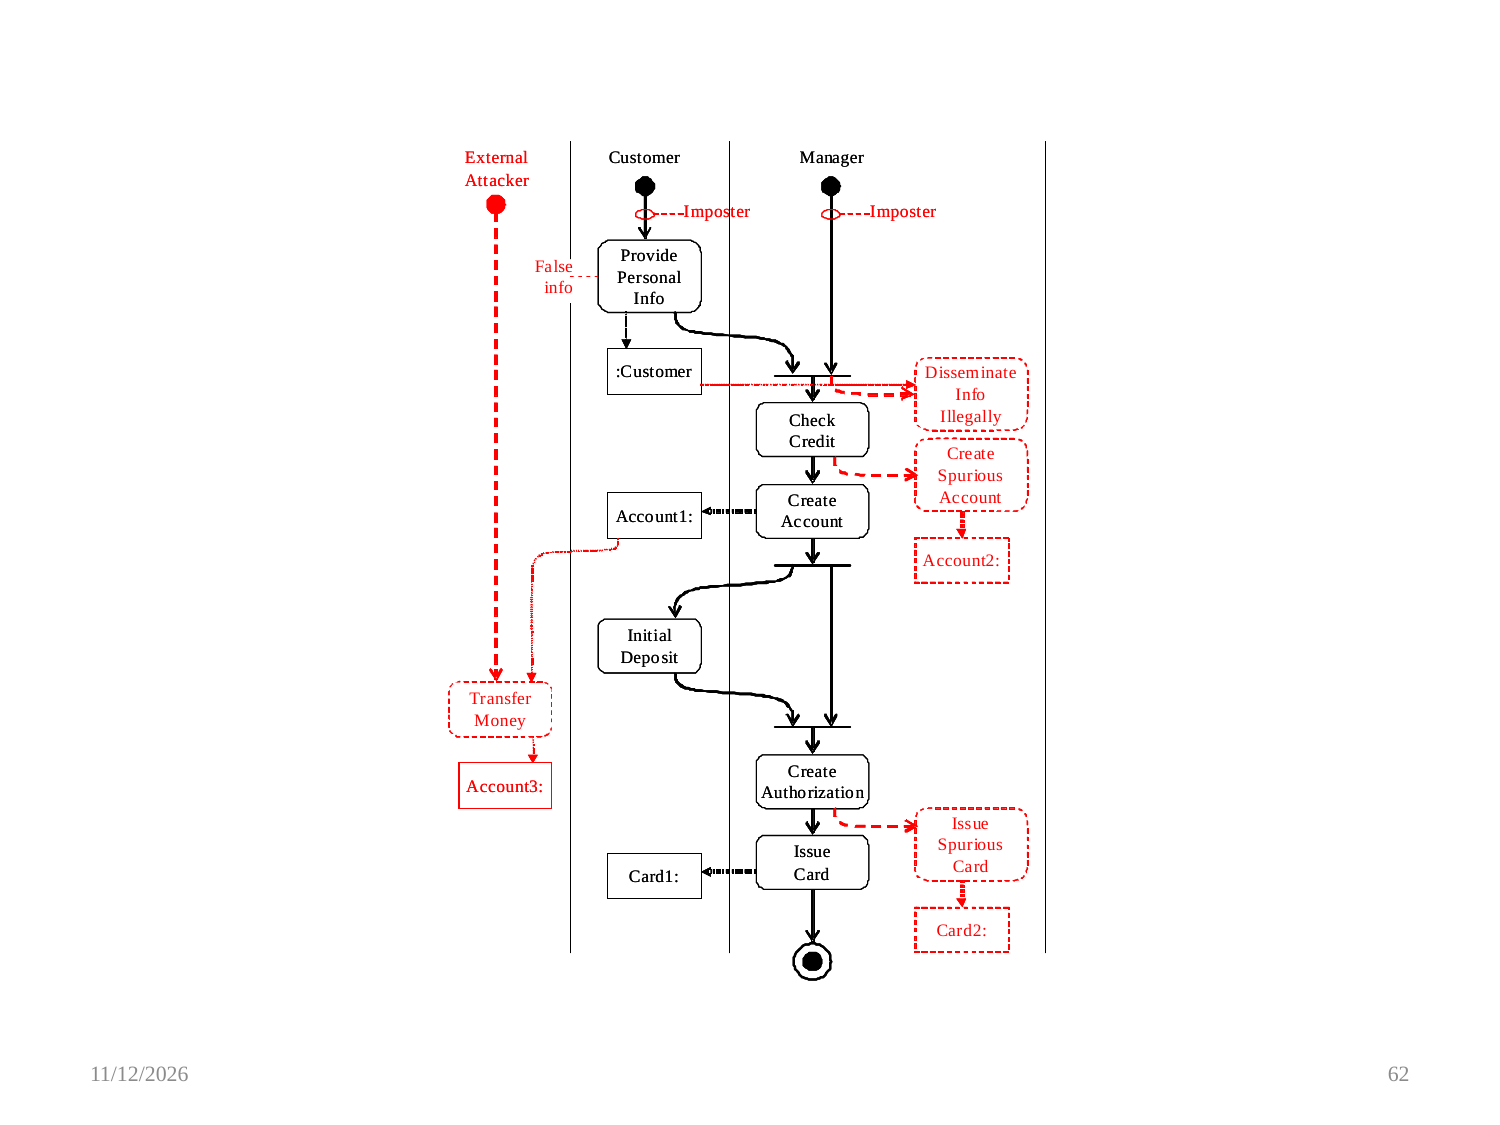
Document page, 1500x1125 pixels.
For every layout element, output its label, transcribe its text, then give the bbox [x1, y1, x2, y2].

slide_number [75, 1042, 425, 1103]
slide_number 62 [1074, 1042, 1425, 1103]
picture [448, 140, 1052, 985]
